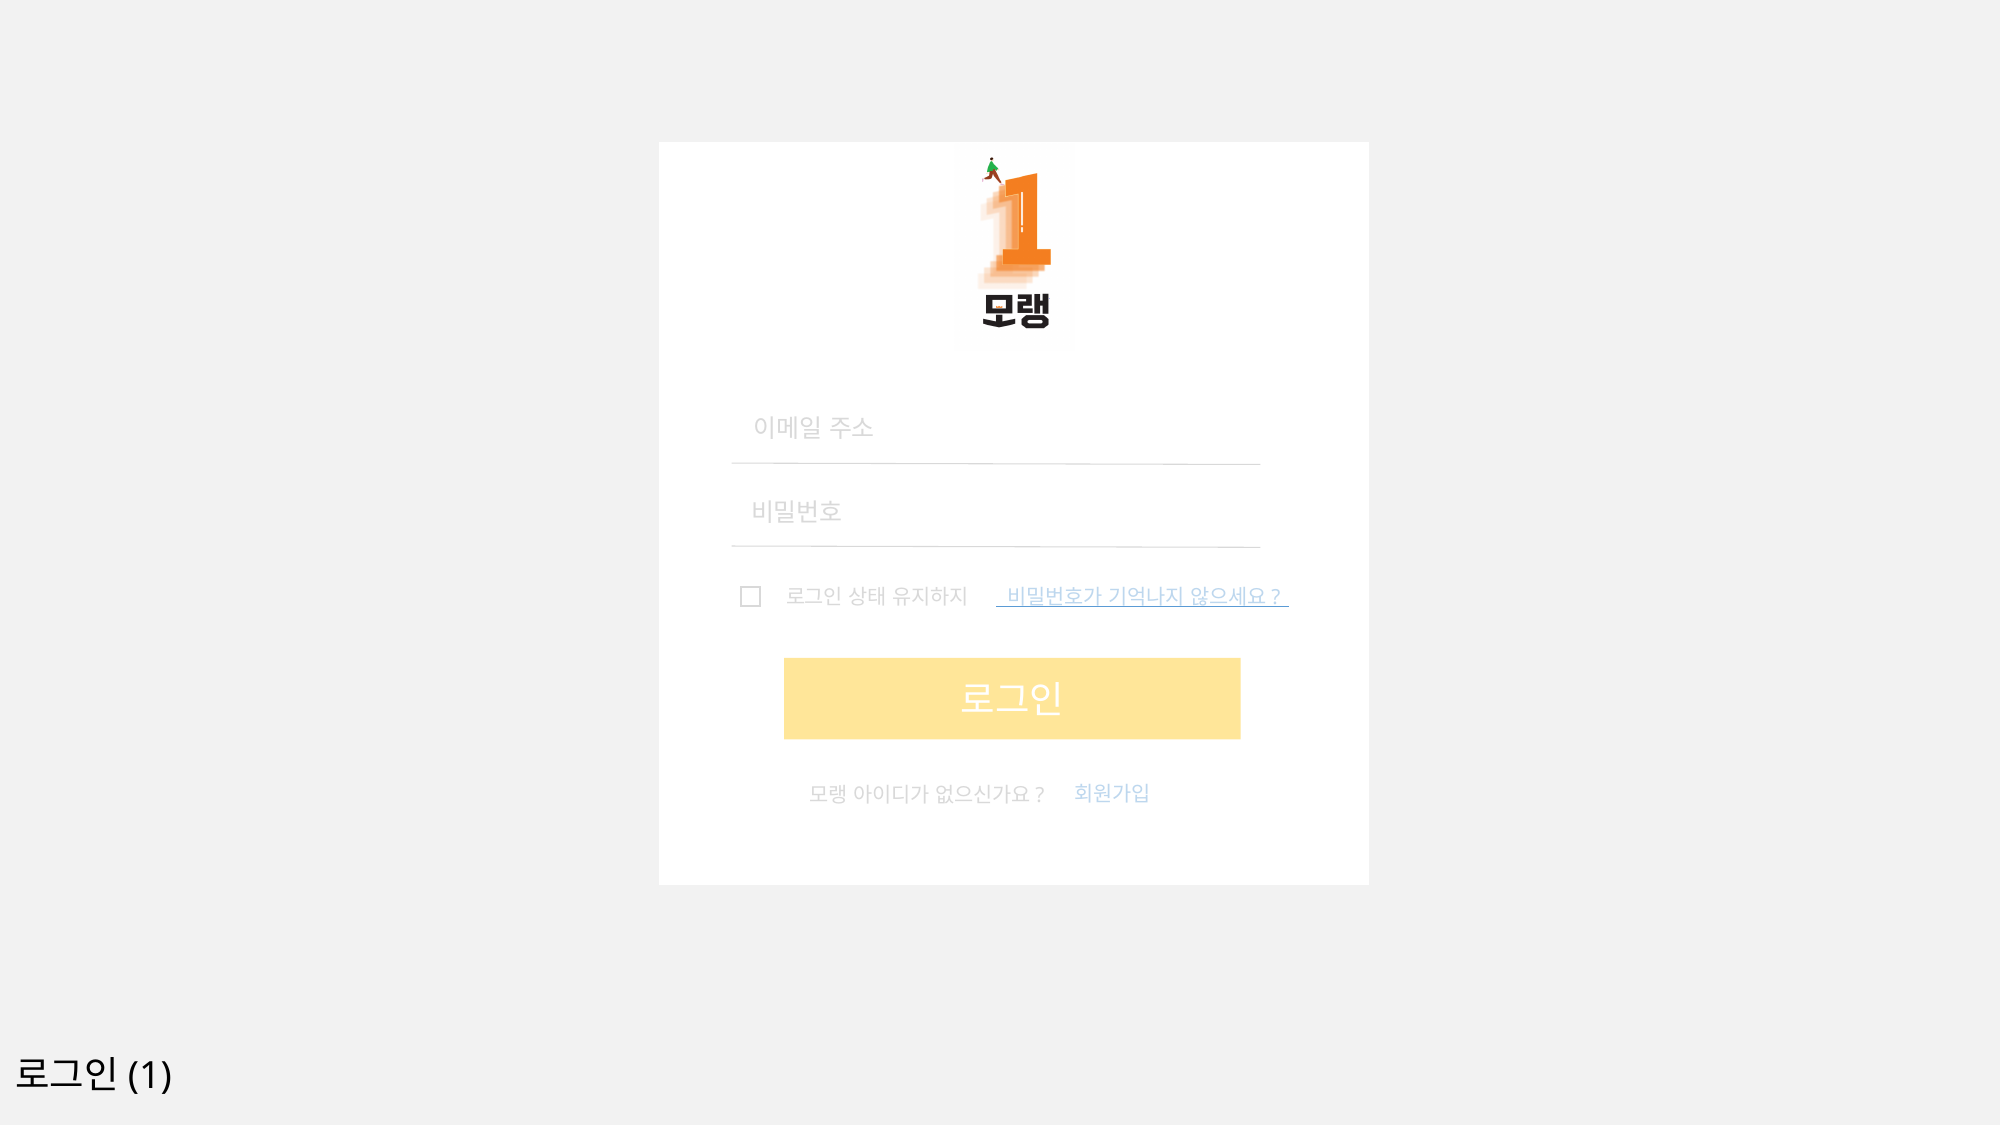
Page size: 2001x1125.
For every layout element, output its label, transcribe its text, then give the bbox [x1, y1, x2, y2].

text_box 비밀번호가 기억나지 않으세요? [993, 576, 1296, 616]
text_box [740, 586, 761, 607]
text_box 이메일 주소 [738, 405, 891, 450]
text_box 로그인 [783, 657, 1242, 740]
picture [954, 143, 1075, 351]
text_box 로그인(1) [0, 1044, 187, 1104]
text_box 로그인 상태 유지하지 [771, 576, 984, 616]
text_box 모랭 아이디가 없으신가요? [795, 774, 1060, 815]
text_box [659, 142, 1369, 885]
text_box 회원가입 [1059, 772, 1166, 813]
text_box 비밀번호 [736, 489, 858, 535]
